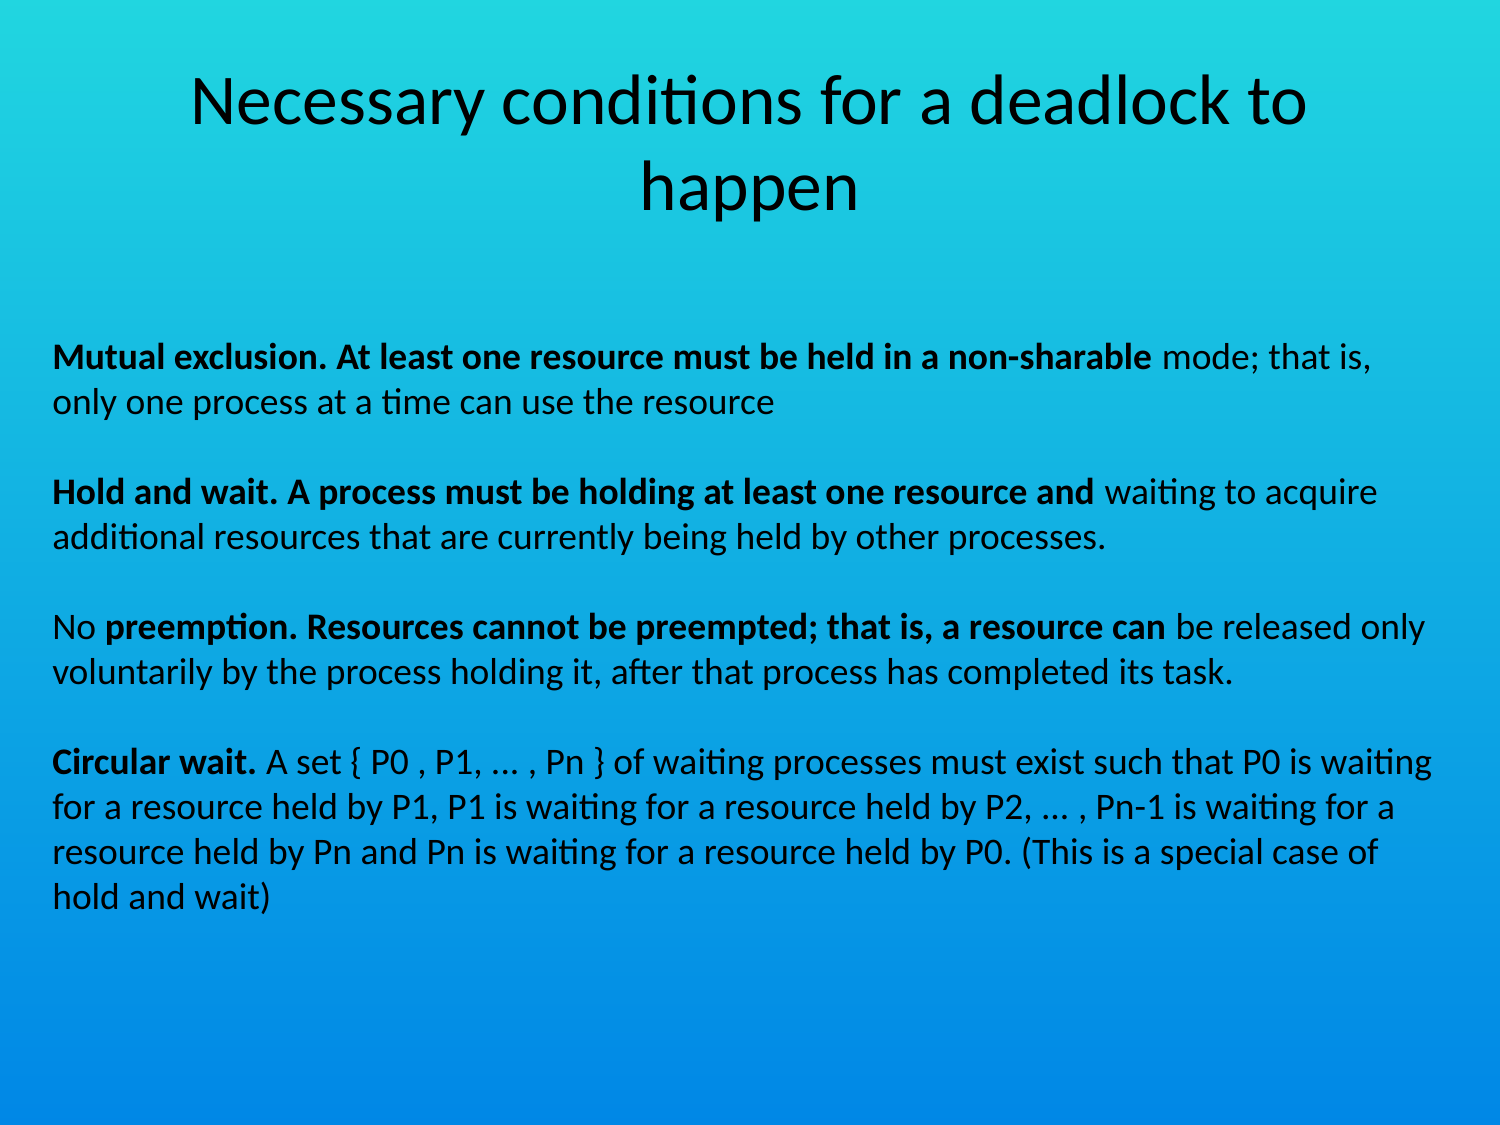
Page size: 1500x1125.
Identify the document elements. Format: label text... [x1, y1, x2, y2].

text_box Mutual exclusion. At least one resource must be held in a non-sharable mode; that is, only one process at a time can use the resource Hold and wait. A process must be holding at least one resource and waiting to acquire additional resources that are currently being held by other processes. No preemption. Resources cannot be preempted; that is, a resource can be released only voluntarily by the process holding it, after that process has completed its task. Circular wait. A set { P0 , P1, ... , Pn } of waiting processes must exist such that P0 is waiting for a resource held by P1, P1 is waiting for a resource held by P2, ... , Pn-1 is waiting for a resource held by Pn and Pn is waiting for a resource held by P0. (This is a special case of hold and wait) [37, 324, 1450, 970]
title Necessary conditions for a deadlock to happen [75, 45, 1425, 233]
